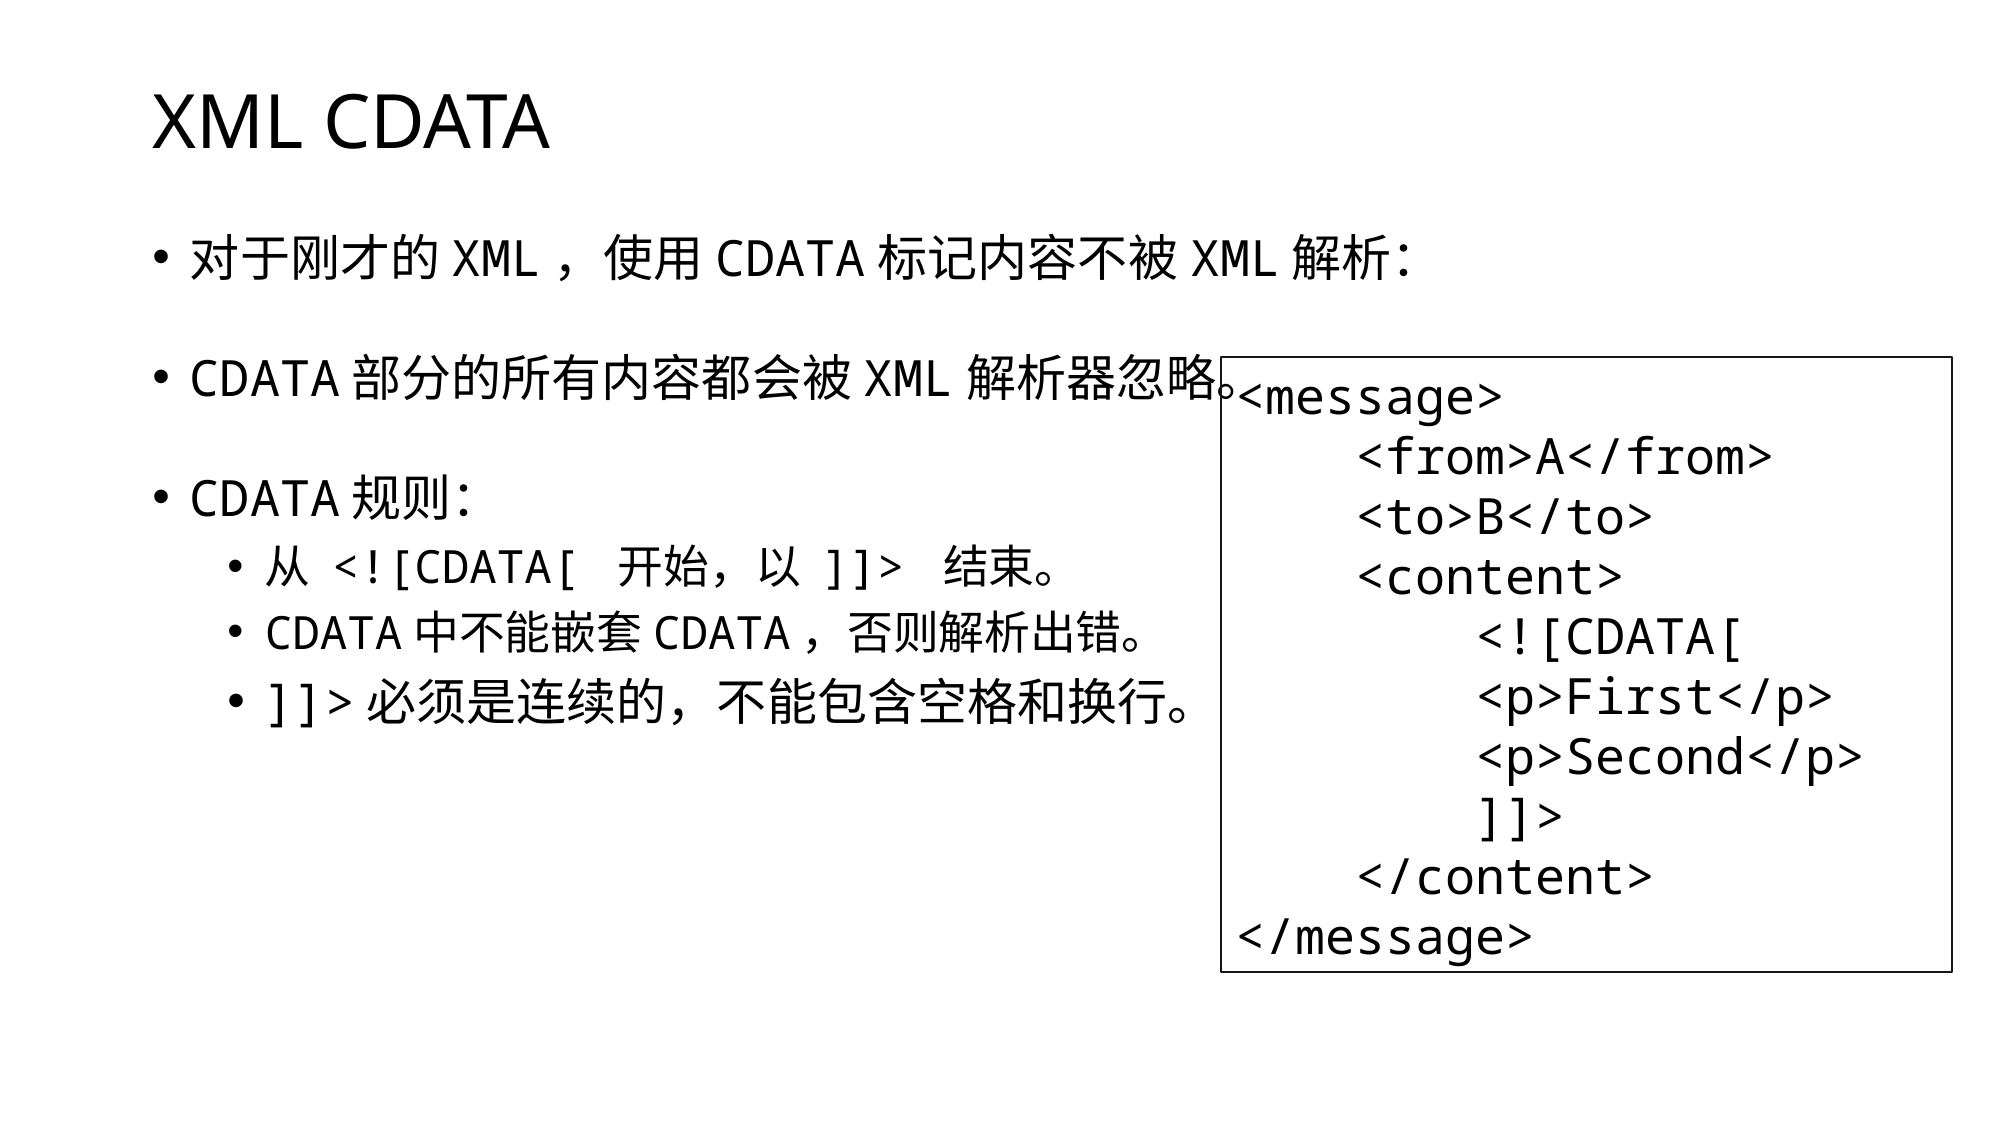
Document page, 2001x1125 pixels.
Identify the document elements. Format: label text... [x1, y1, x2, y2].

list 对于刚才的XML，使用CDATA标记内容不被XML解析： CDATA部分的所有内容都会被XML解析器忽略。 CDATA规则： 从 <![CDATA[ 开始，以 ]]> 结束。 CDATA中不能嵌套CDATA，否则解析出错。 ]]>必须是连续的，不能包含空格和换行。 [137, 219, 1863, 1043]
title XML CDATA [137, 59, 1863, 190]
text_box <message> <from>A</from> <to>B</to> <content> <![CDATA[ <p>First</p> <p>Second</p> ]]> </content> </message> [1221, 357, 1953, 972]
